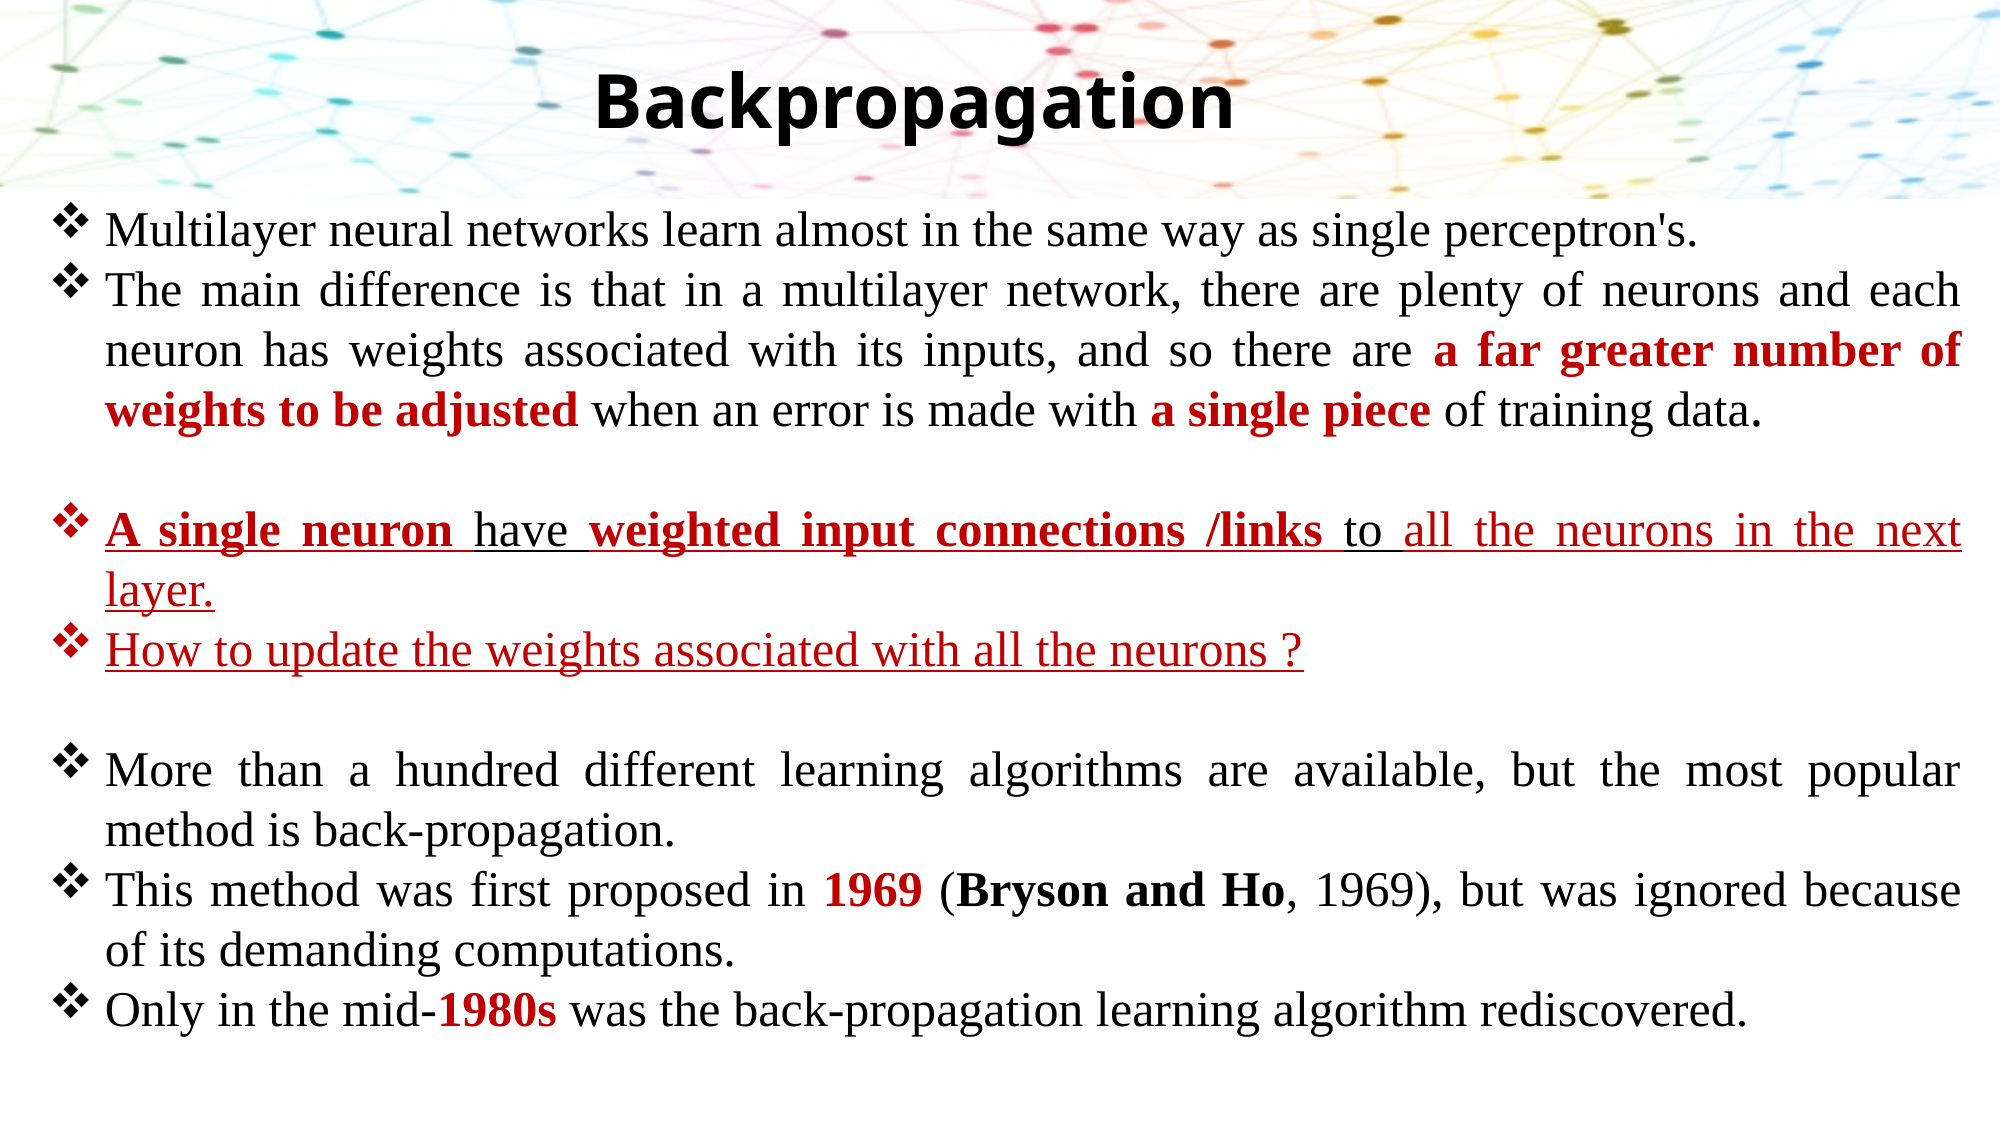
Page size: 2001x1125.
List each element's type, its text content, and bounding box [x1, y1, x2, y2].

picture [0, 0, 2000, 199]
text_box Multilayer neural networks learn almost in the same way as single perceptron's. The main difference is that in a multilayer network, there are plenty of neurons and each neuron has weights associated with its inputs, and so there are a far greater number of weights to be adjusted when an error is made with a single piece of training data. A single neuron have weighted input connections /links to all the neurons in the next layer. How to update the weights associated with all the neurons ? More than a hundred different learning algorithms are available, but the most popular method is back-propagation. This method was first proposed in 1969 (Bryson and Ho, 1969), but was ignored because of its demanding computations. Only in the mid-1980s was the back-propagation learning algorithm rediscovered. [33, 199, 1977, 1125]
